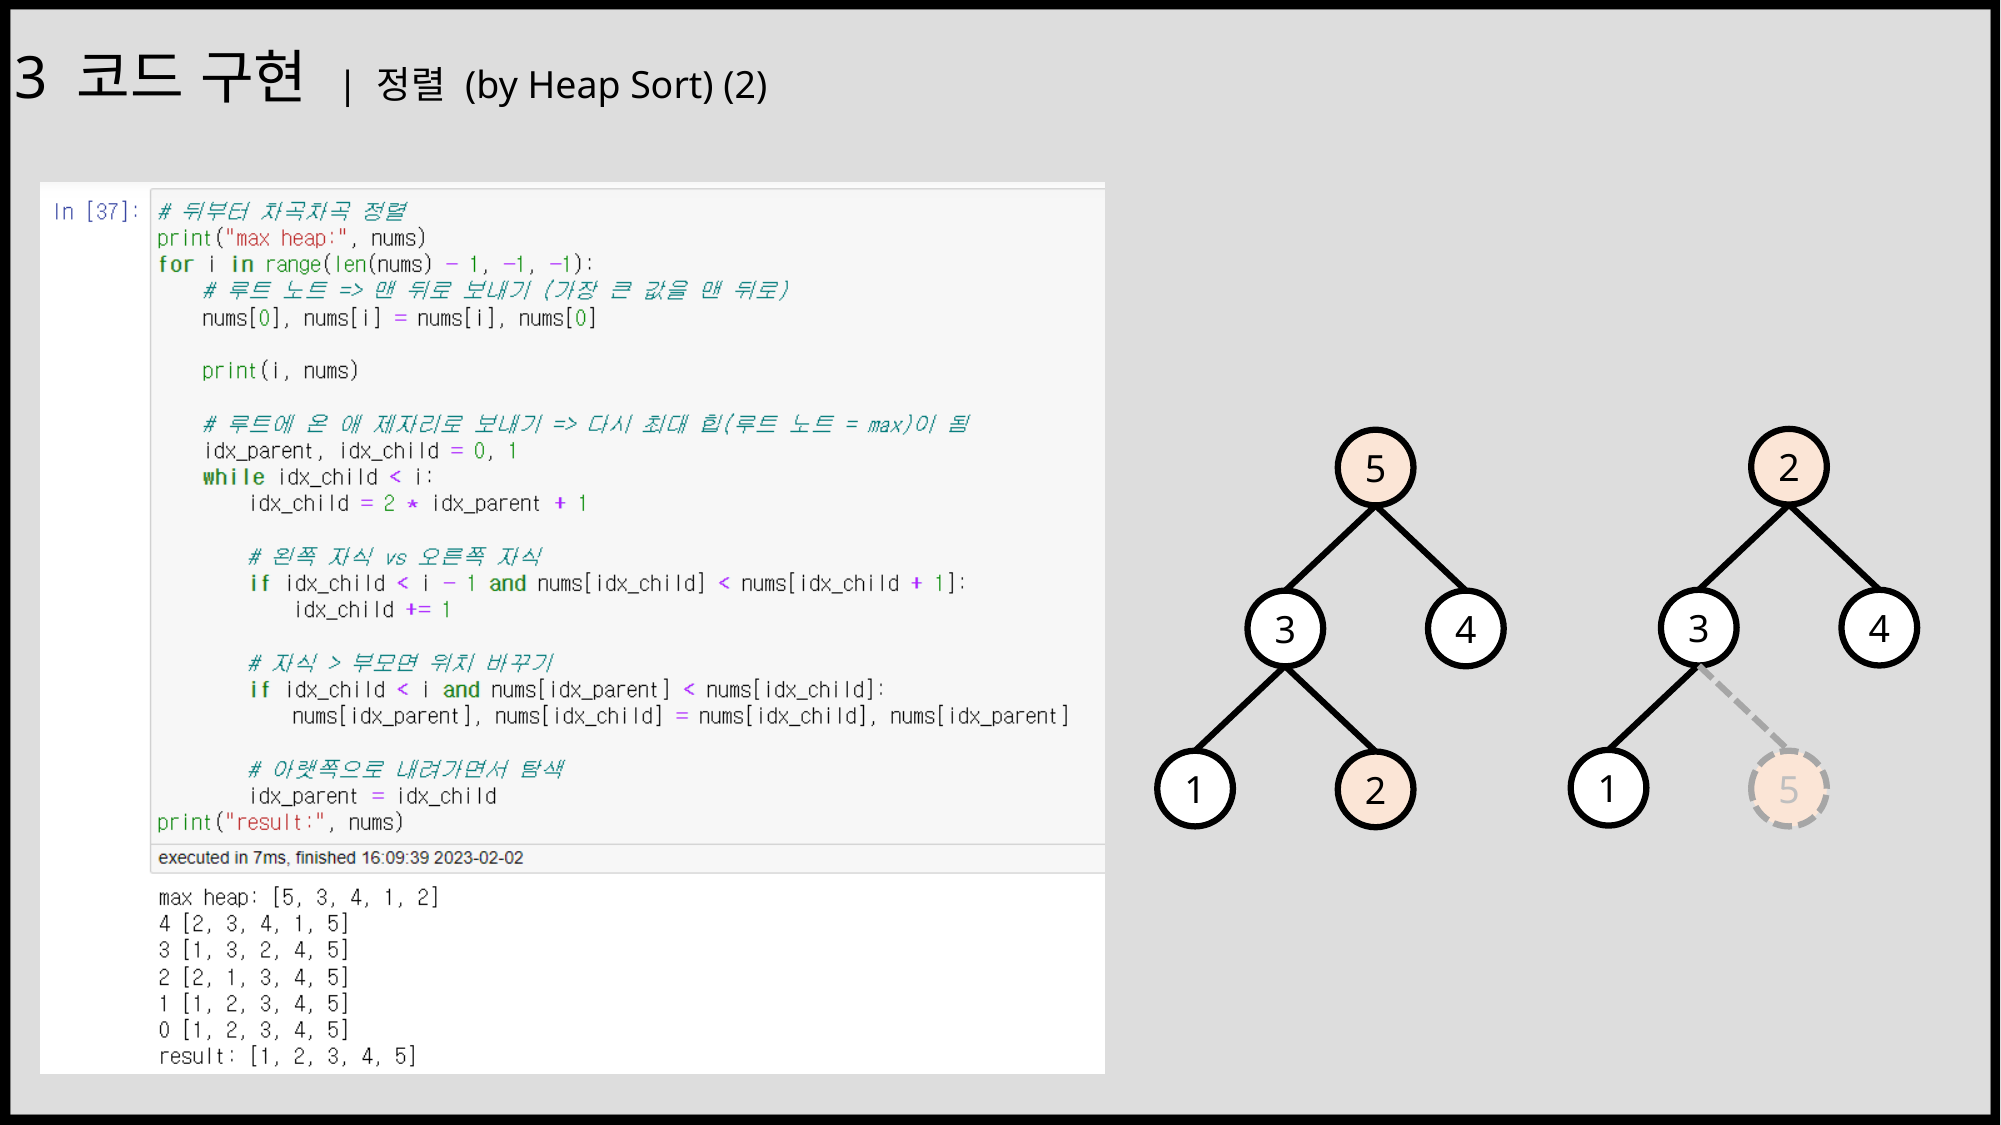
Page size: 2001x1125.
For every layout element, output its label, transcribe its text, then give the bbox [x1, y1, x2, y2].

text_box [1157, 428, 1918, 828]
picture [0, 0, 2001, 1125]
text_box 3 코드 구현 | 정렬 (by Heap Sort) (2) [0, 33, 783, 118]
